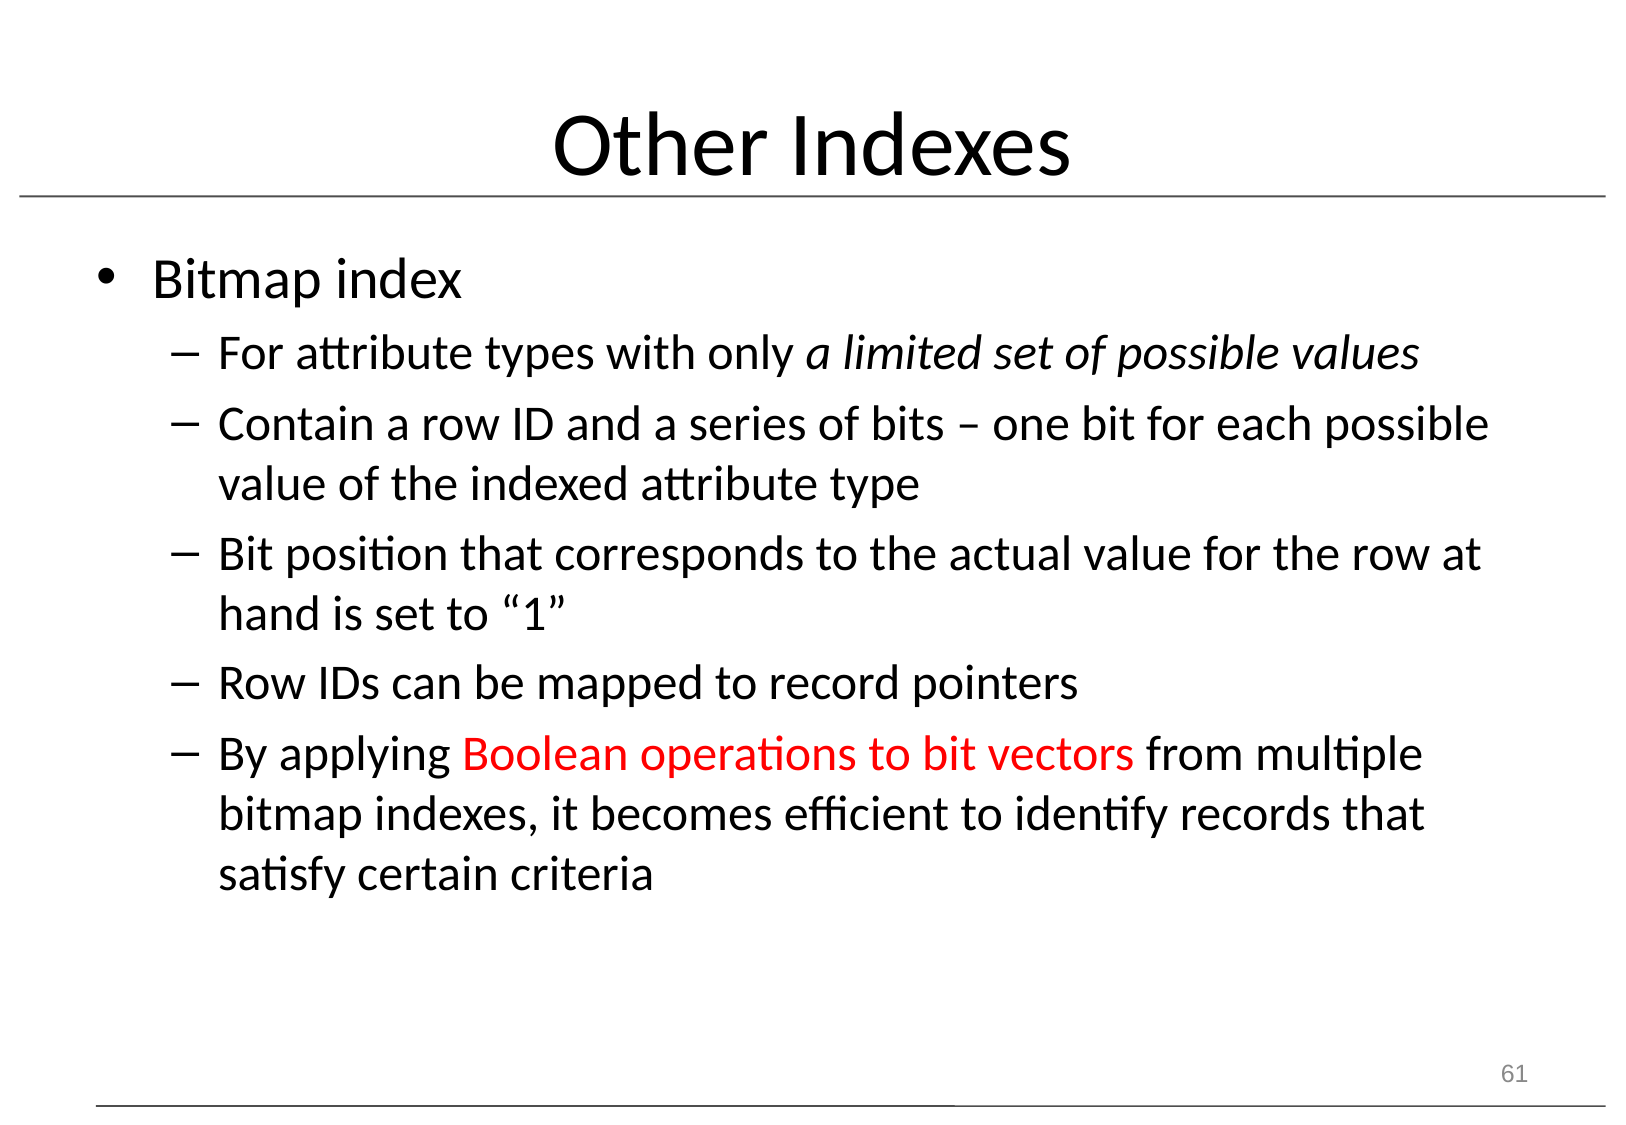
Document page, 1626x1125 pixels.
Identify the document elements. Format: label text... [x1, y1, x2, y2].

title Other Indexes [81, 45, 1544, 232]
list Bitmap index For attribute types with only a limited set of possible values Contain a row ID and a series of bits – one bit for each possible value of the indexed attribute type Bit position that corresponds to the actual value for the row at hand is set to “1” Row IDs can be mapped to record pointers By applying Boolean operations to bit vectors from multiple bitmap indexes, it becomes efficient to identify records that satisfy certain criteria [81, 232, 1544, 1103]
slide_number 61 [1164, 1042, 1544, 1103]
